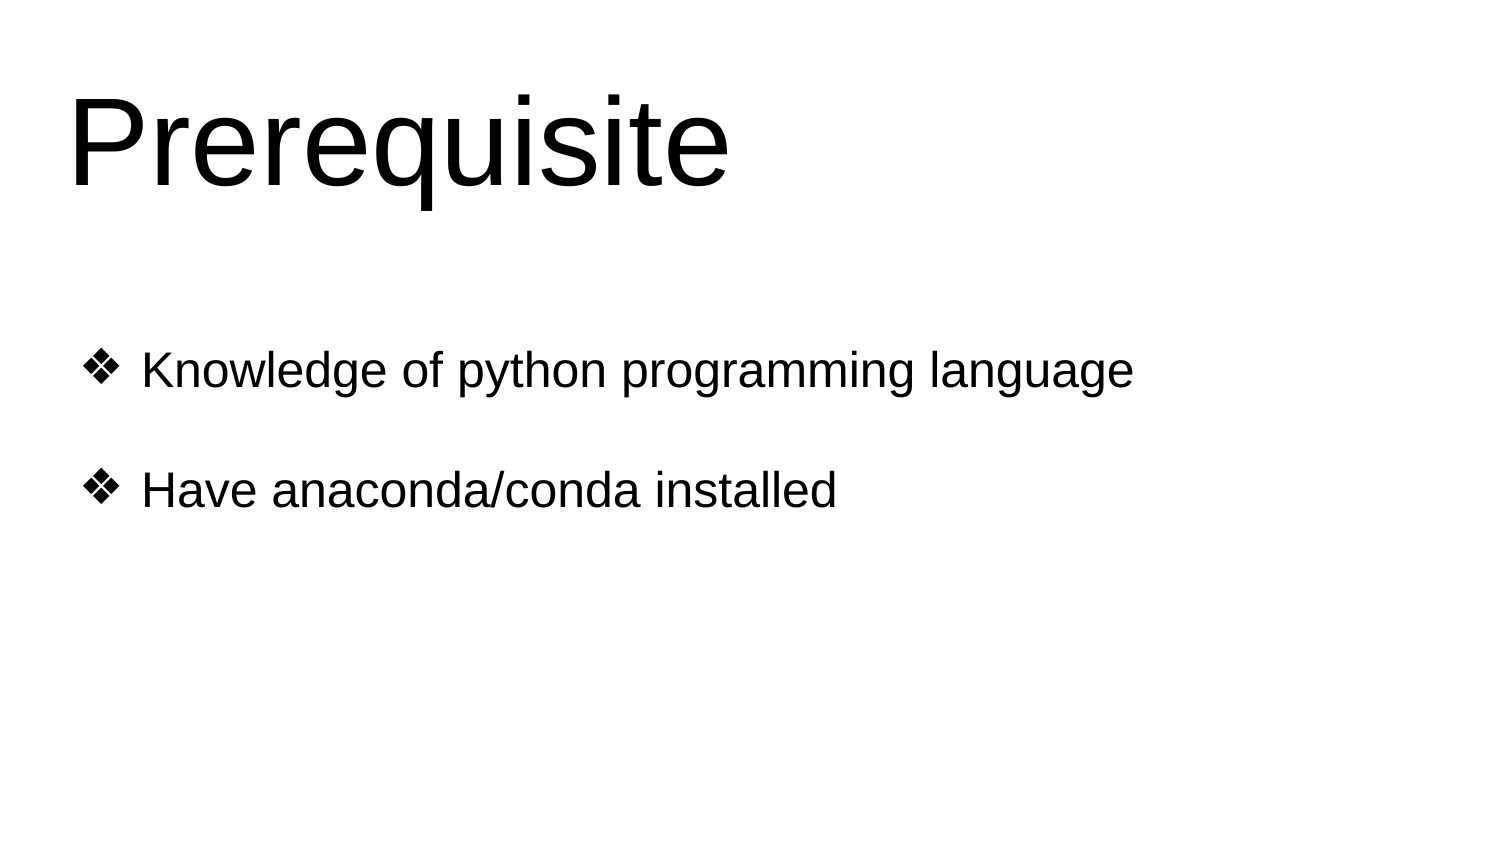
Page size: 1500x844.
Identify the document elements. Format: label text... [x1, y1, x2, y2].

title Prerequisite [51, 45, 1449, 239]
list Knowledge of python programming language Have anaconda/conda installed [51, 262, 1449, 750]
